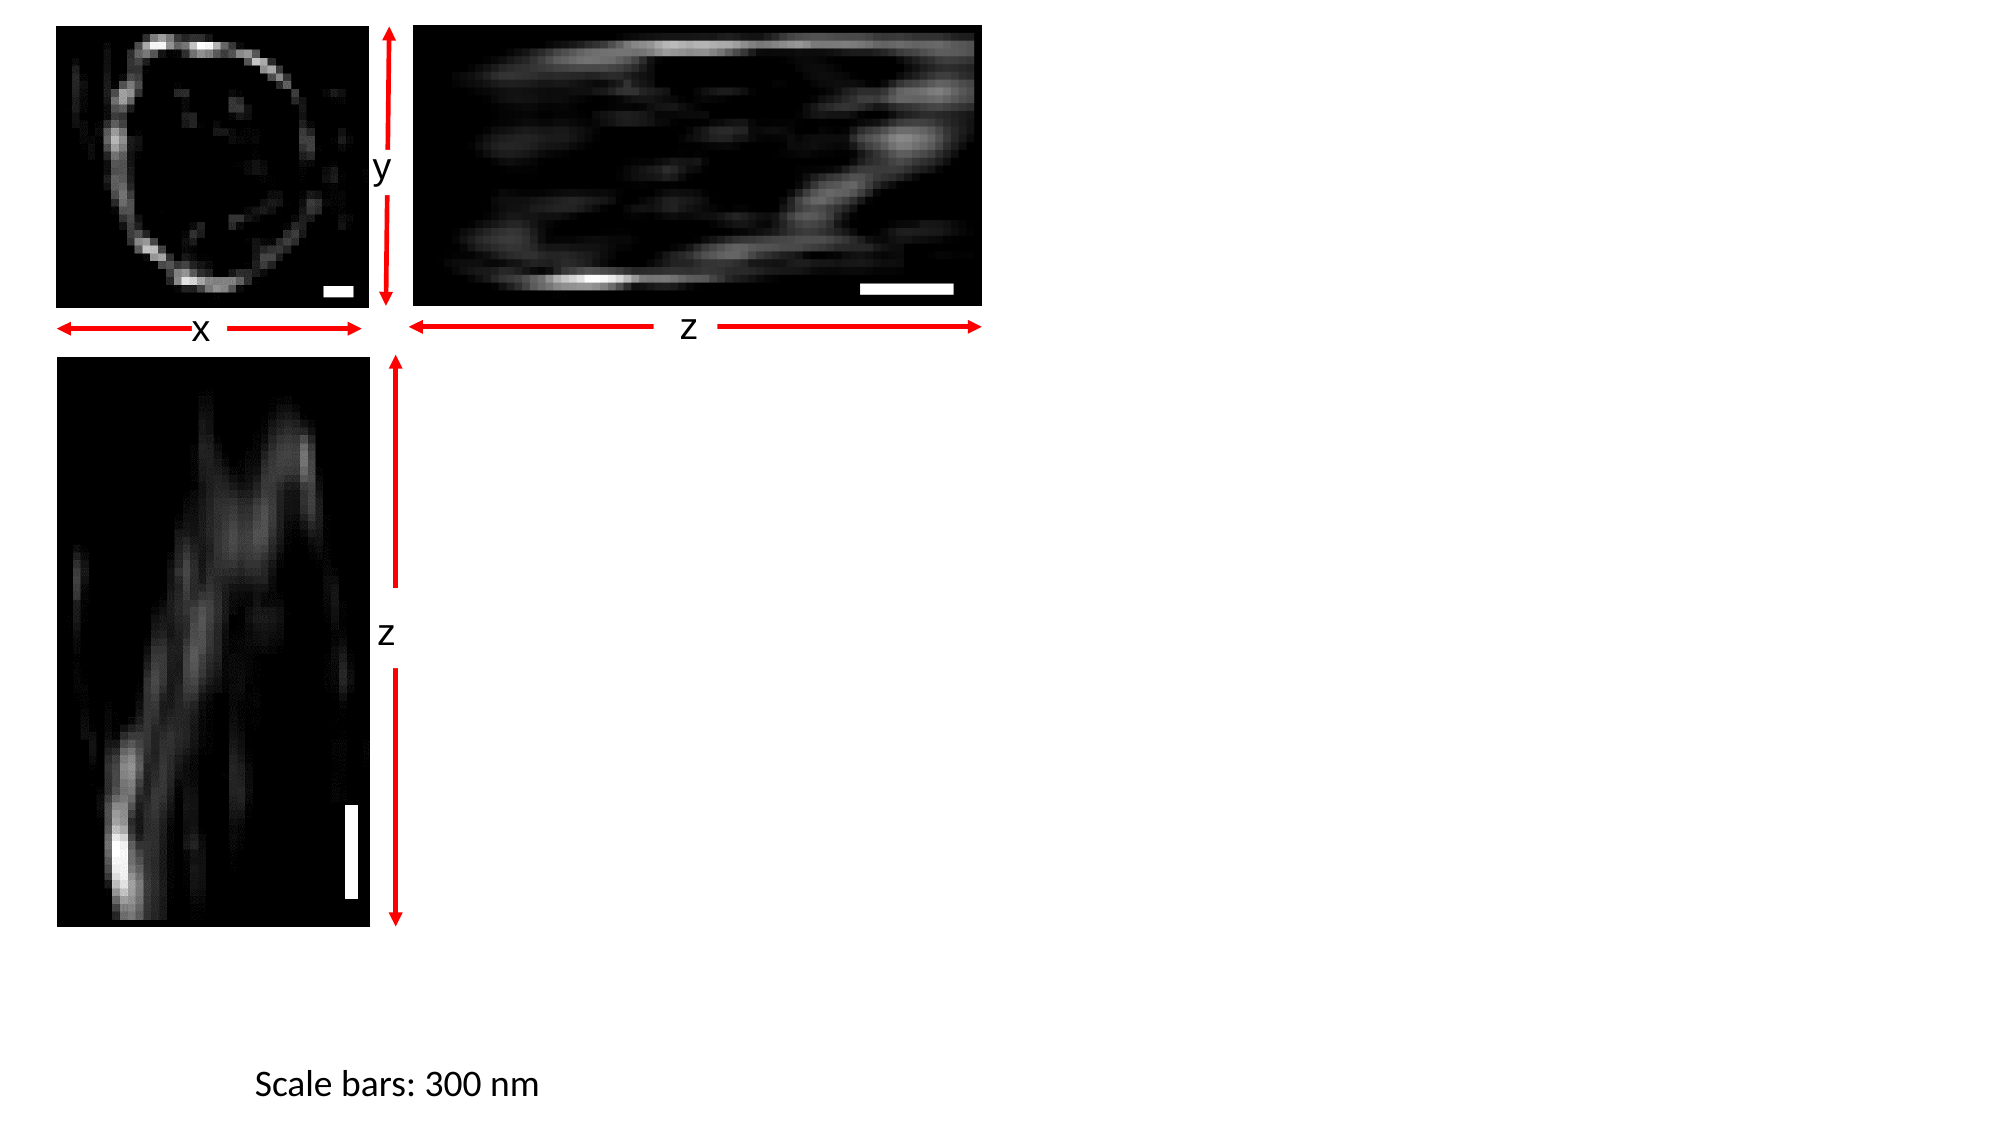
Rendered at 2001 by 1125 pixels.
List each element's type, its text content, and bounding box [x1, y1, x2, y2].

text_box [369, 134, 406, 196]
picture [56, 26, 369, 308]
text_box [185, 308, 228, 340]
picture [57, 357, 370, 927]
text_box Scale bars: 300 nm [239, 1051, 555, 1112]
picture [412, 25, 982, 306]
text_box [385, 196, 390, 306]
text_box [385, 26, 390, 134]
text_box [653, 306, 718, 350]
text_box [370, 587, 414, 669]
